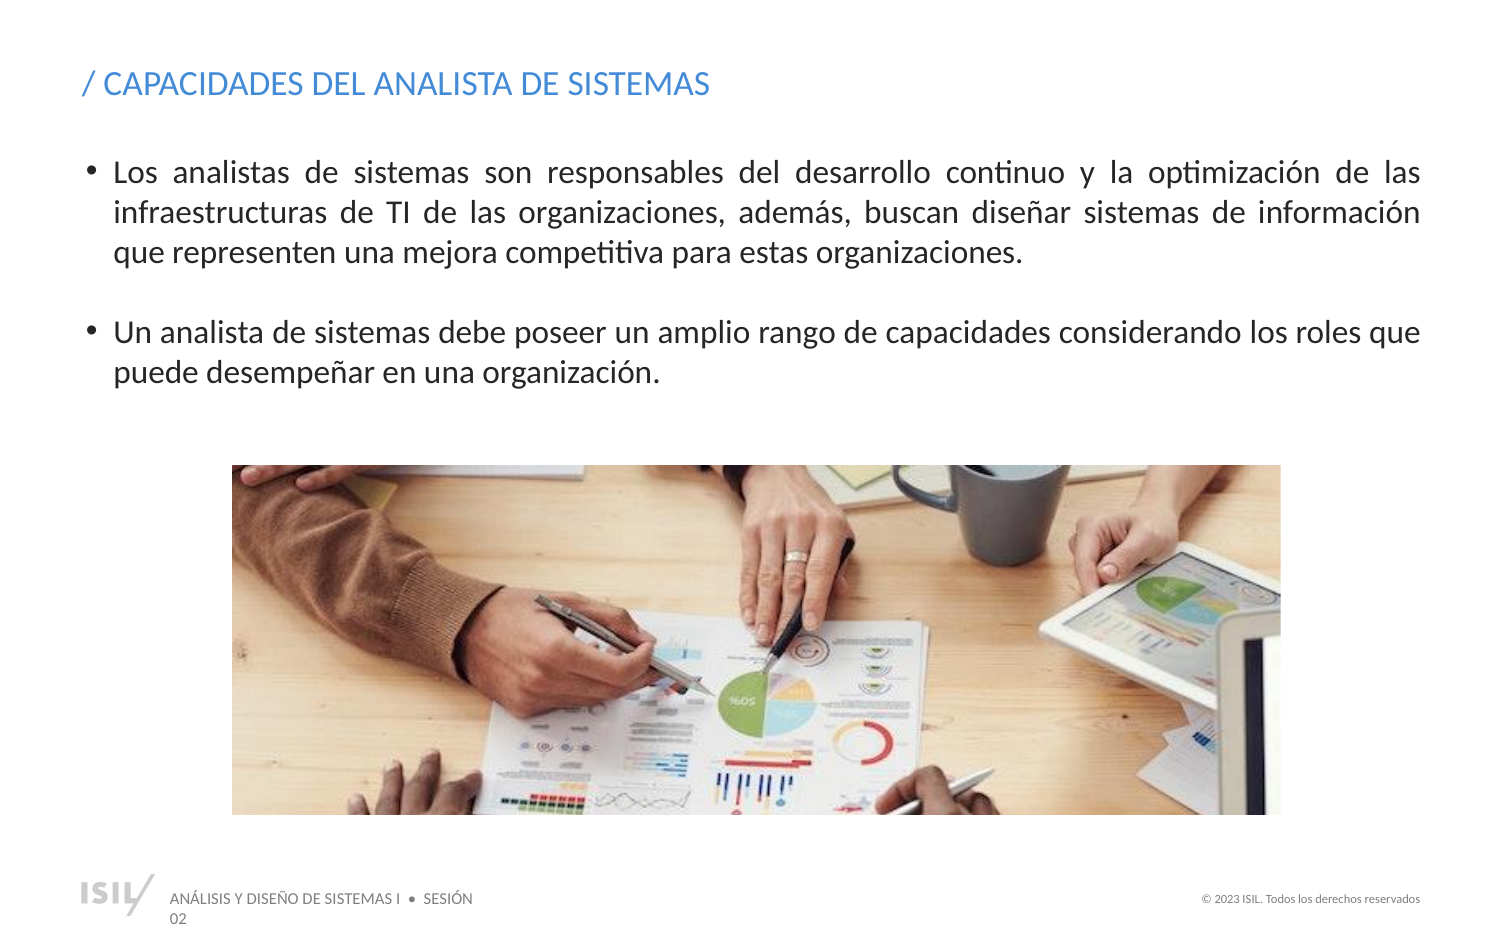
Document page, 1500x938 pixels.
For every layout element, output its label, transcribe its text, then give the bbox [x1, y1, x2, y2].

text_box / CAPACIDADES DEL ANALISTA DE SISTEMAS [66, 52, 1249, 111]
text_box Los analistas de sistemas son responsables del desarrollo continuo y la optimización de las infraestructuras de TI de las organizaciones, además, buscan diseñar sistemas de información que representen una mejora competitiva para estas organizaciones. Un analista de sistemas debe poseer un amplio rango de capacidades considerando los roles que puede desempeñar en una organización. [83, 110, 1423, 391]
picture [231, 464, 1281, 815]
